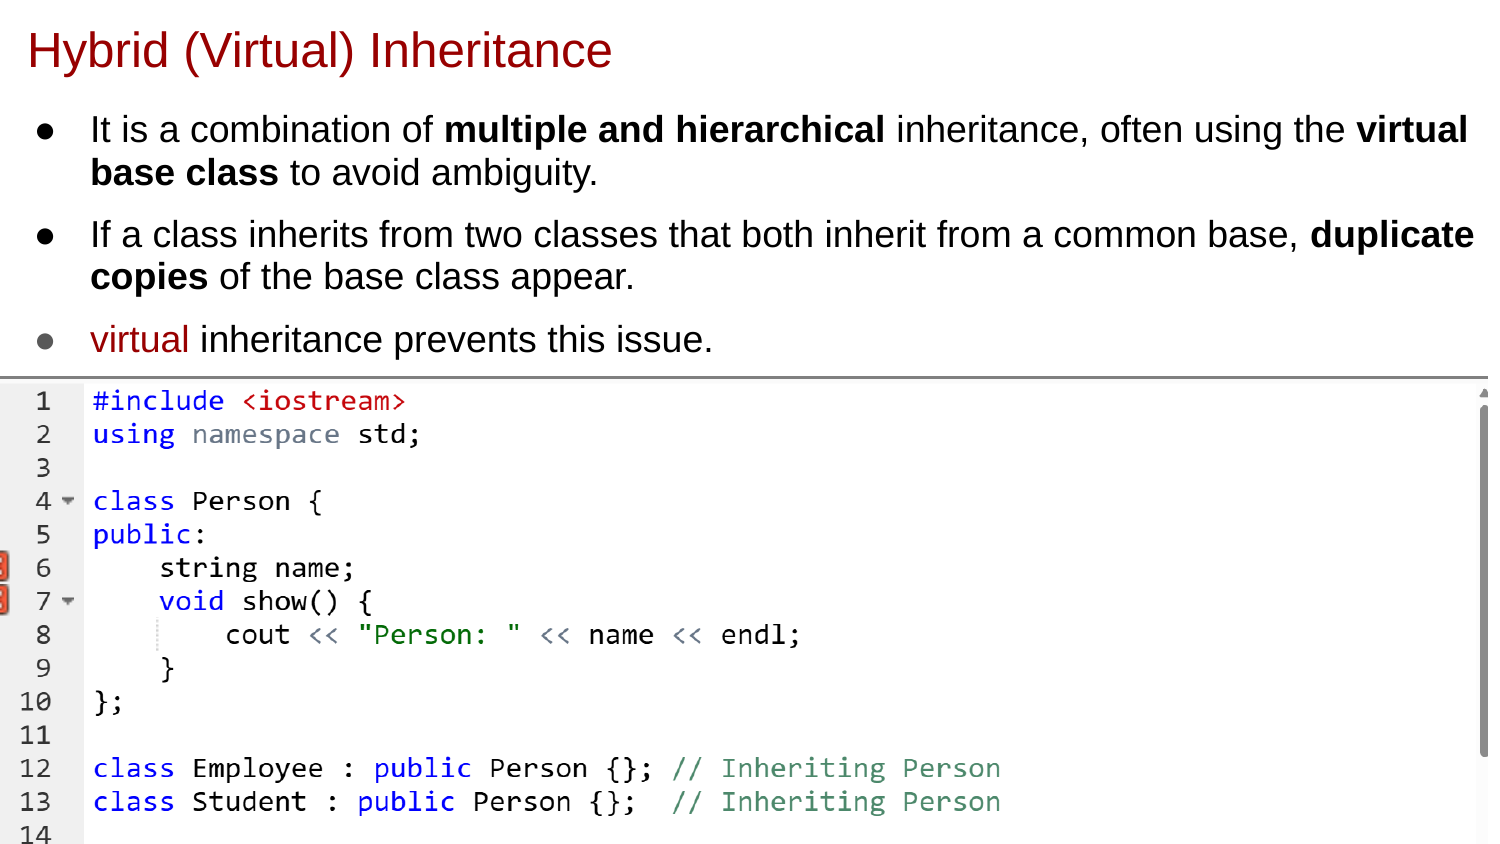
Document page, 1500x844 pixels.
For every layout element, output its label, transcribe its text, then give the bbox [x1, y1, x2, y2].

picture [0, 376, 1489, 844]
list It is a combination of multiple and hierarchical inheritance, often using the virtual base class to avoid ambiguity. If a class inherits from two classes that both inherit from a common base, duplicate copies of the base class appear. virtual inheritance prevents this issue. [0, 93, 1500, 844]
title Hybrid (Virtual) Inheritance [12, 0, 1488, 93]
